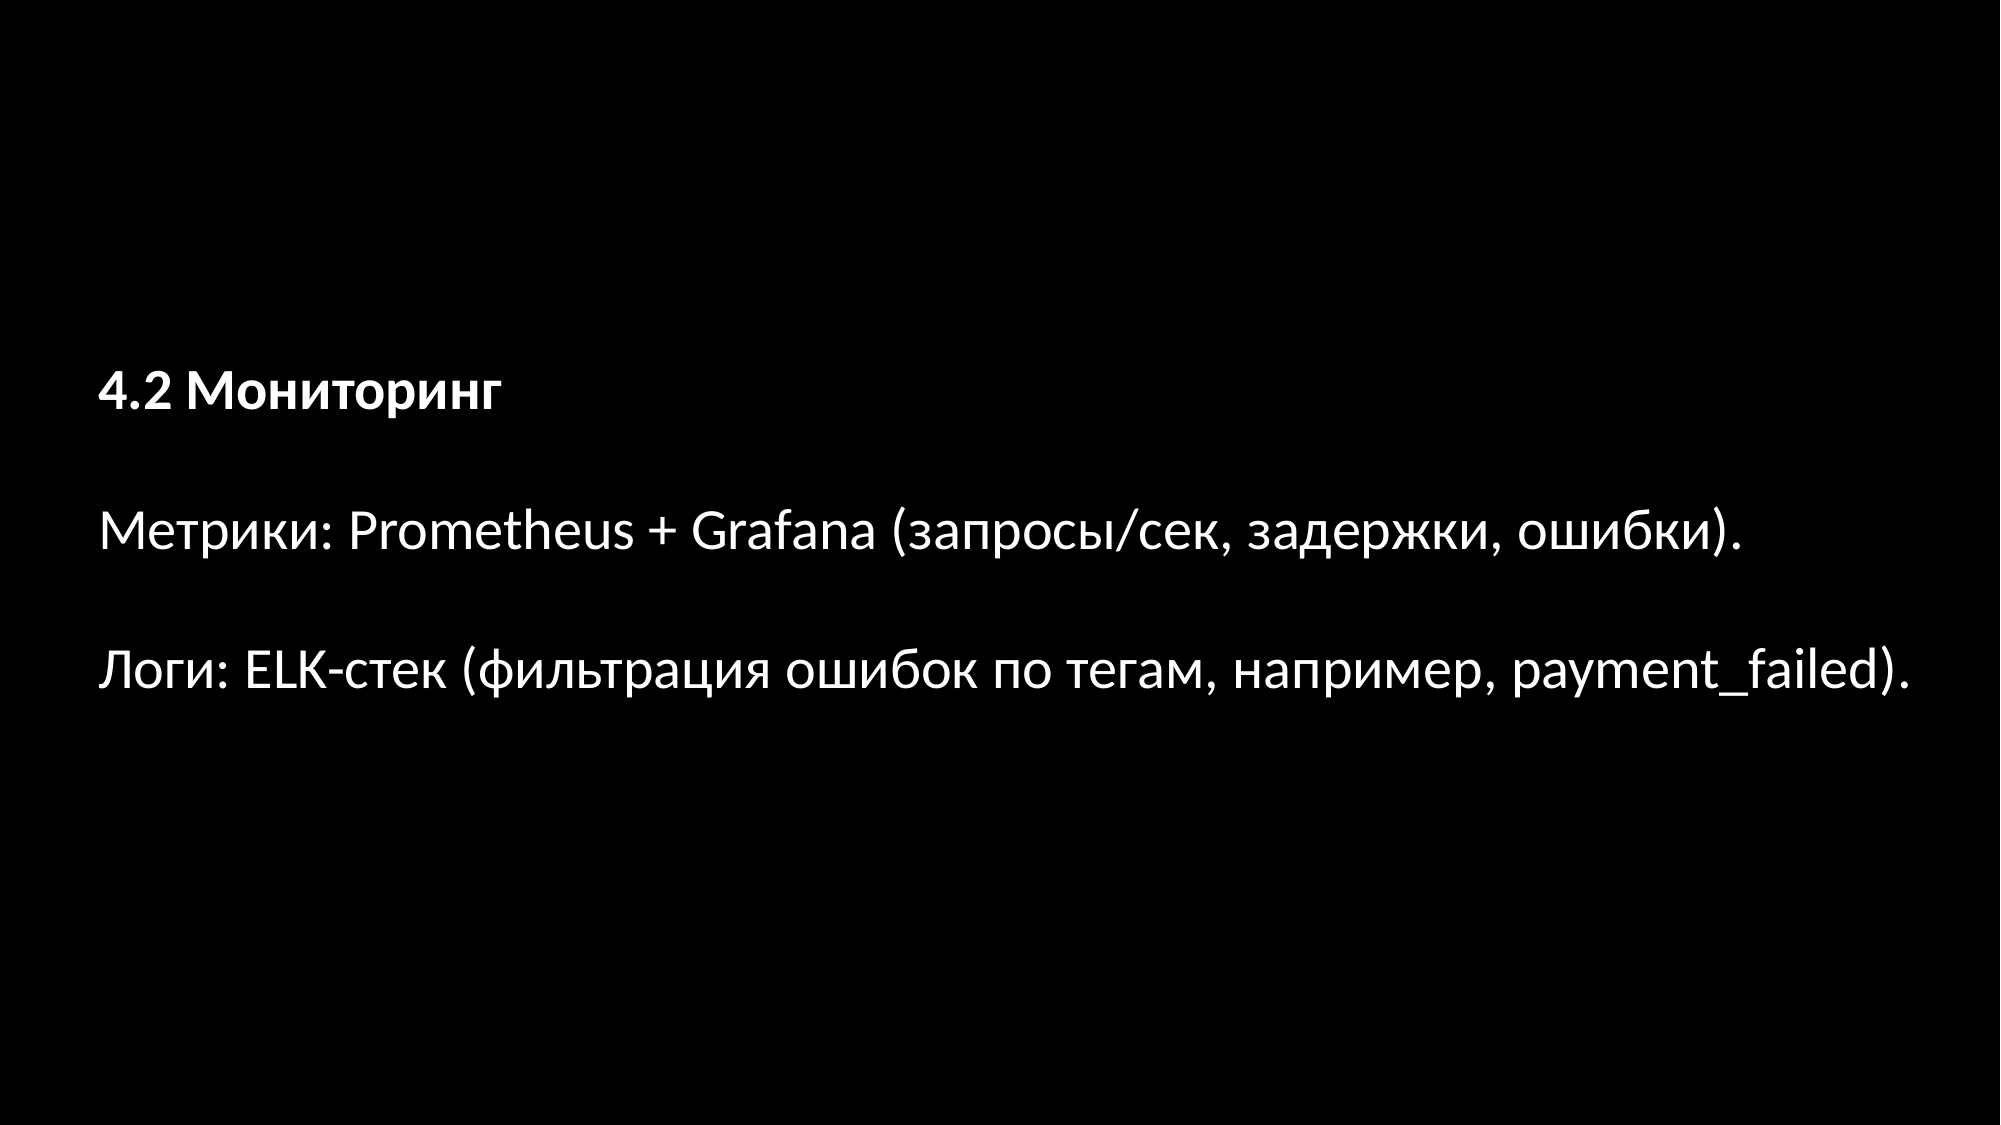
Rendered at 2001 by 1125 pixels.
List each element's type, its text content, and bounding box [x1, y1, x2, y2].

text_box 4.2 Мониторинг Метрики: Prometheus + Grafana (запросы/сек, задержки, ошибки). Логи: ELK-стек (фильтрация ошибок по тегам, например, payment_failed). [83, 343, 2000, 709]
